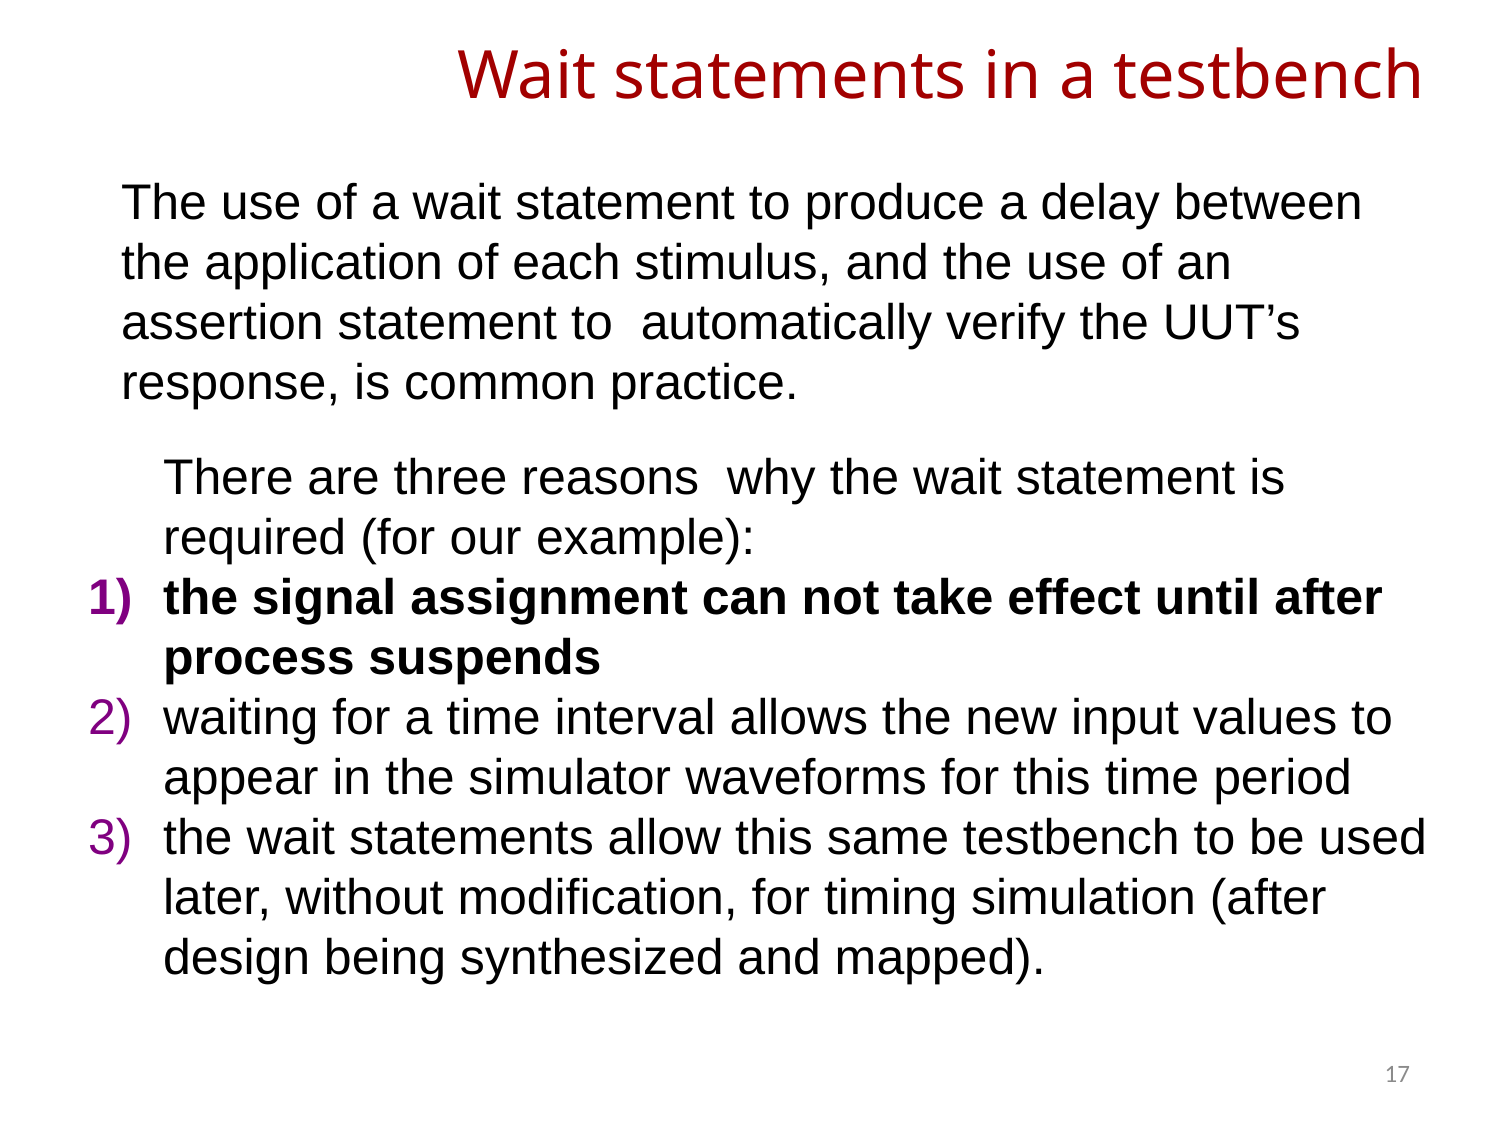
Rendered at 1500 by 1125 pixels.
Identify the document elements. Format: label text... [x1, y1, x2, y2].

slide_number 17 [1074, 1042, 1425, 1103]
text_box There are three reasons why the wait statement is required (for our example): the signal assignment can not take effect until after process suspends waiting for a time interval allows the new input values to appear in the simulator waveforms for this time period the wait statements allow this same testbench to be used later, without modification, for timing simulation (after design being synthesized and mapped). [73, 437, 1490, 993]
text_box The use of a wait statement to produce a delay between the application of each stimulus, and the use of an assertion statement to automatically verify the UUT’s response, is common practice. [106, 162, 1454, 418]
title Wait statements in a testbench [77, 19, 1441, 125]
